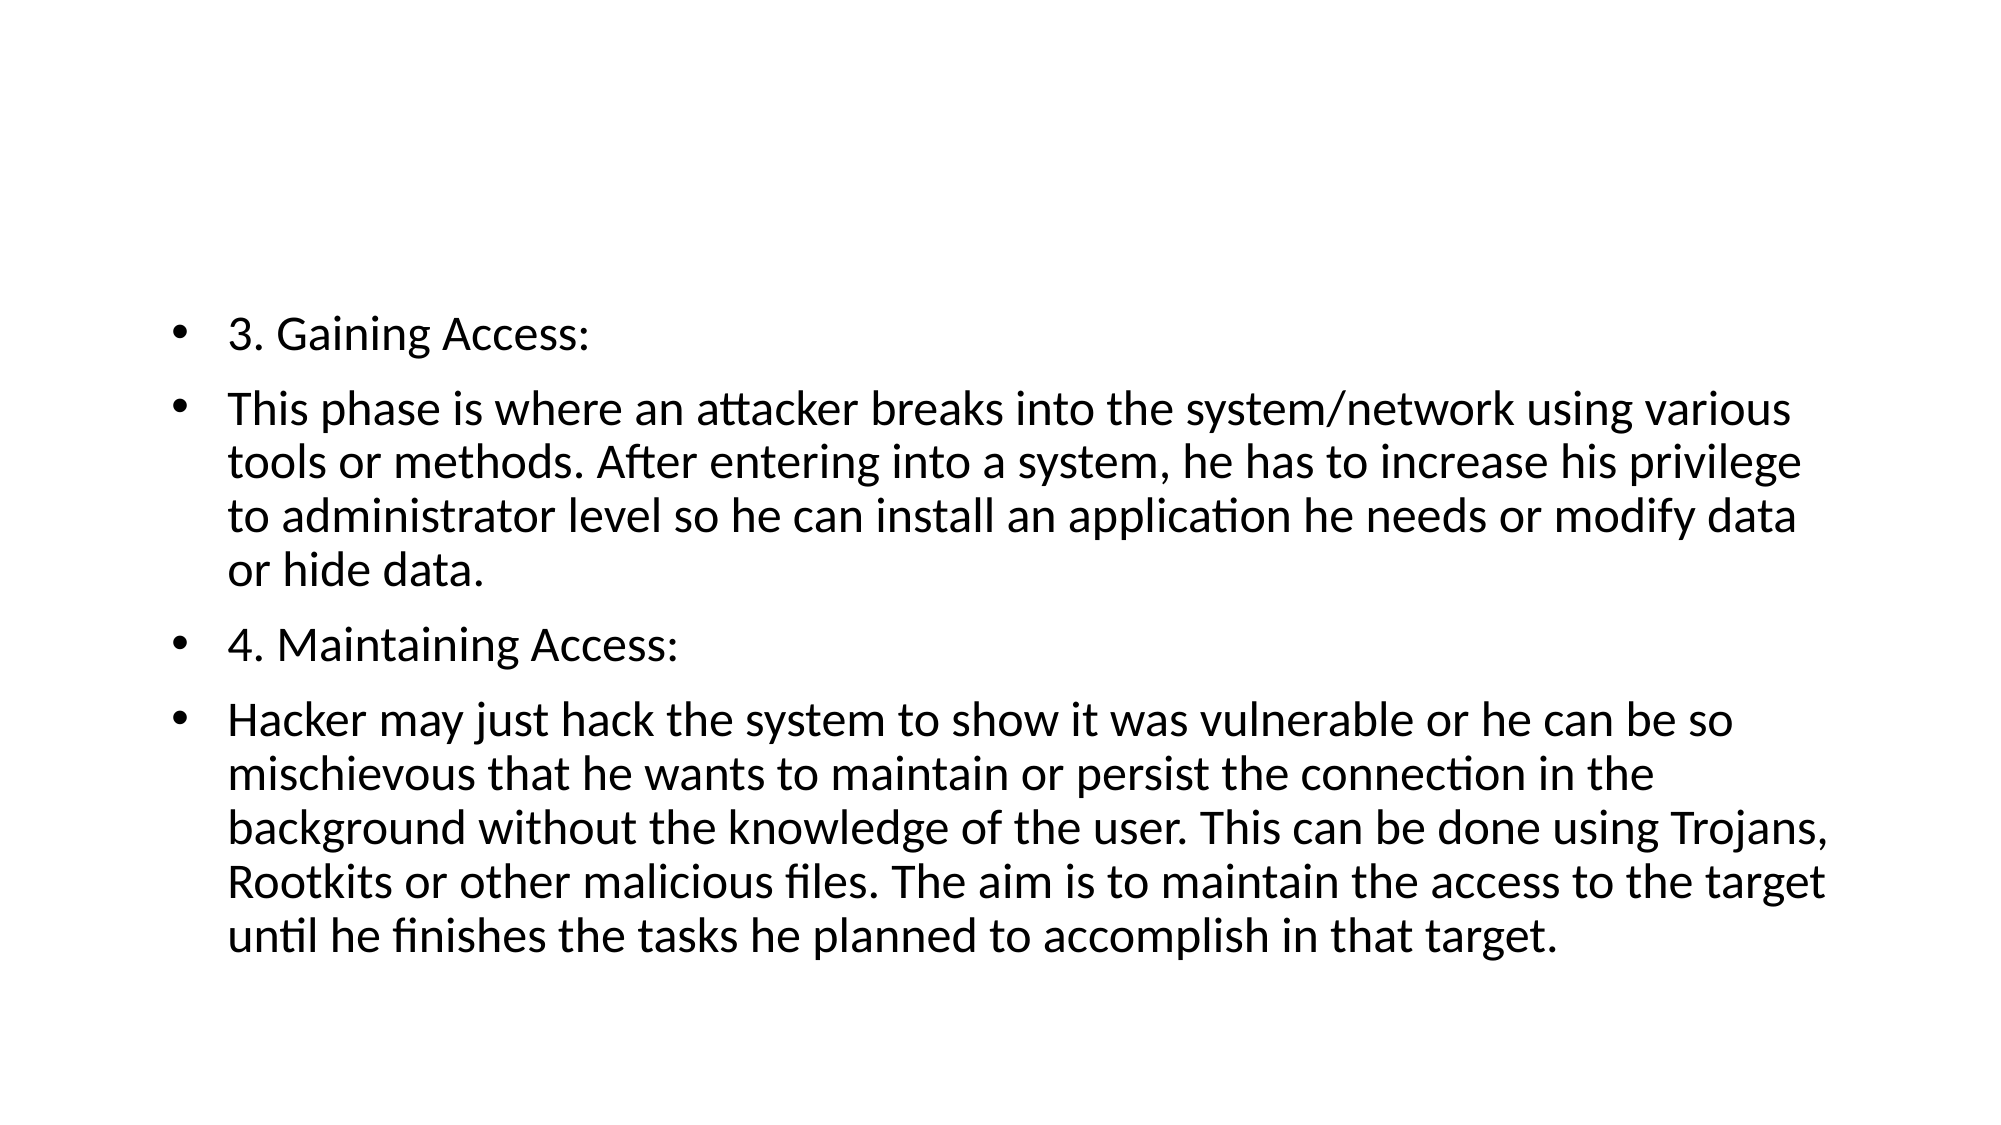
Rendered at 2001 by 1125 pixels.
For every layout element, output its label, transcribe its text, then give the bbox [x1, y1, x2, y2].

list 3. Gaining Access: This phase is where an attacker breaks into the system/network using various tools or methods. After entering into a system, he has to increase his privilege to administrator level so he can install an application he needs or modify data or hide data. 4. Maintaining Access: Hacker may just hack the system to show it was vulnerable or he can be so mischievous that he wants to maintain or persist the connection in the background without the knowledge of the user. This can be done using Trojans, Rootkits or other malicious files. The aim is to maintain the access to the target until he finishes the tasks he planned to accomplish in that target. [137, 299, 1863, 1014]
